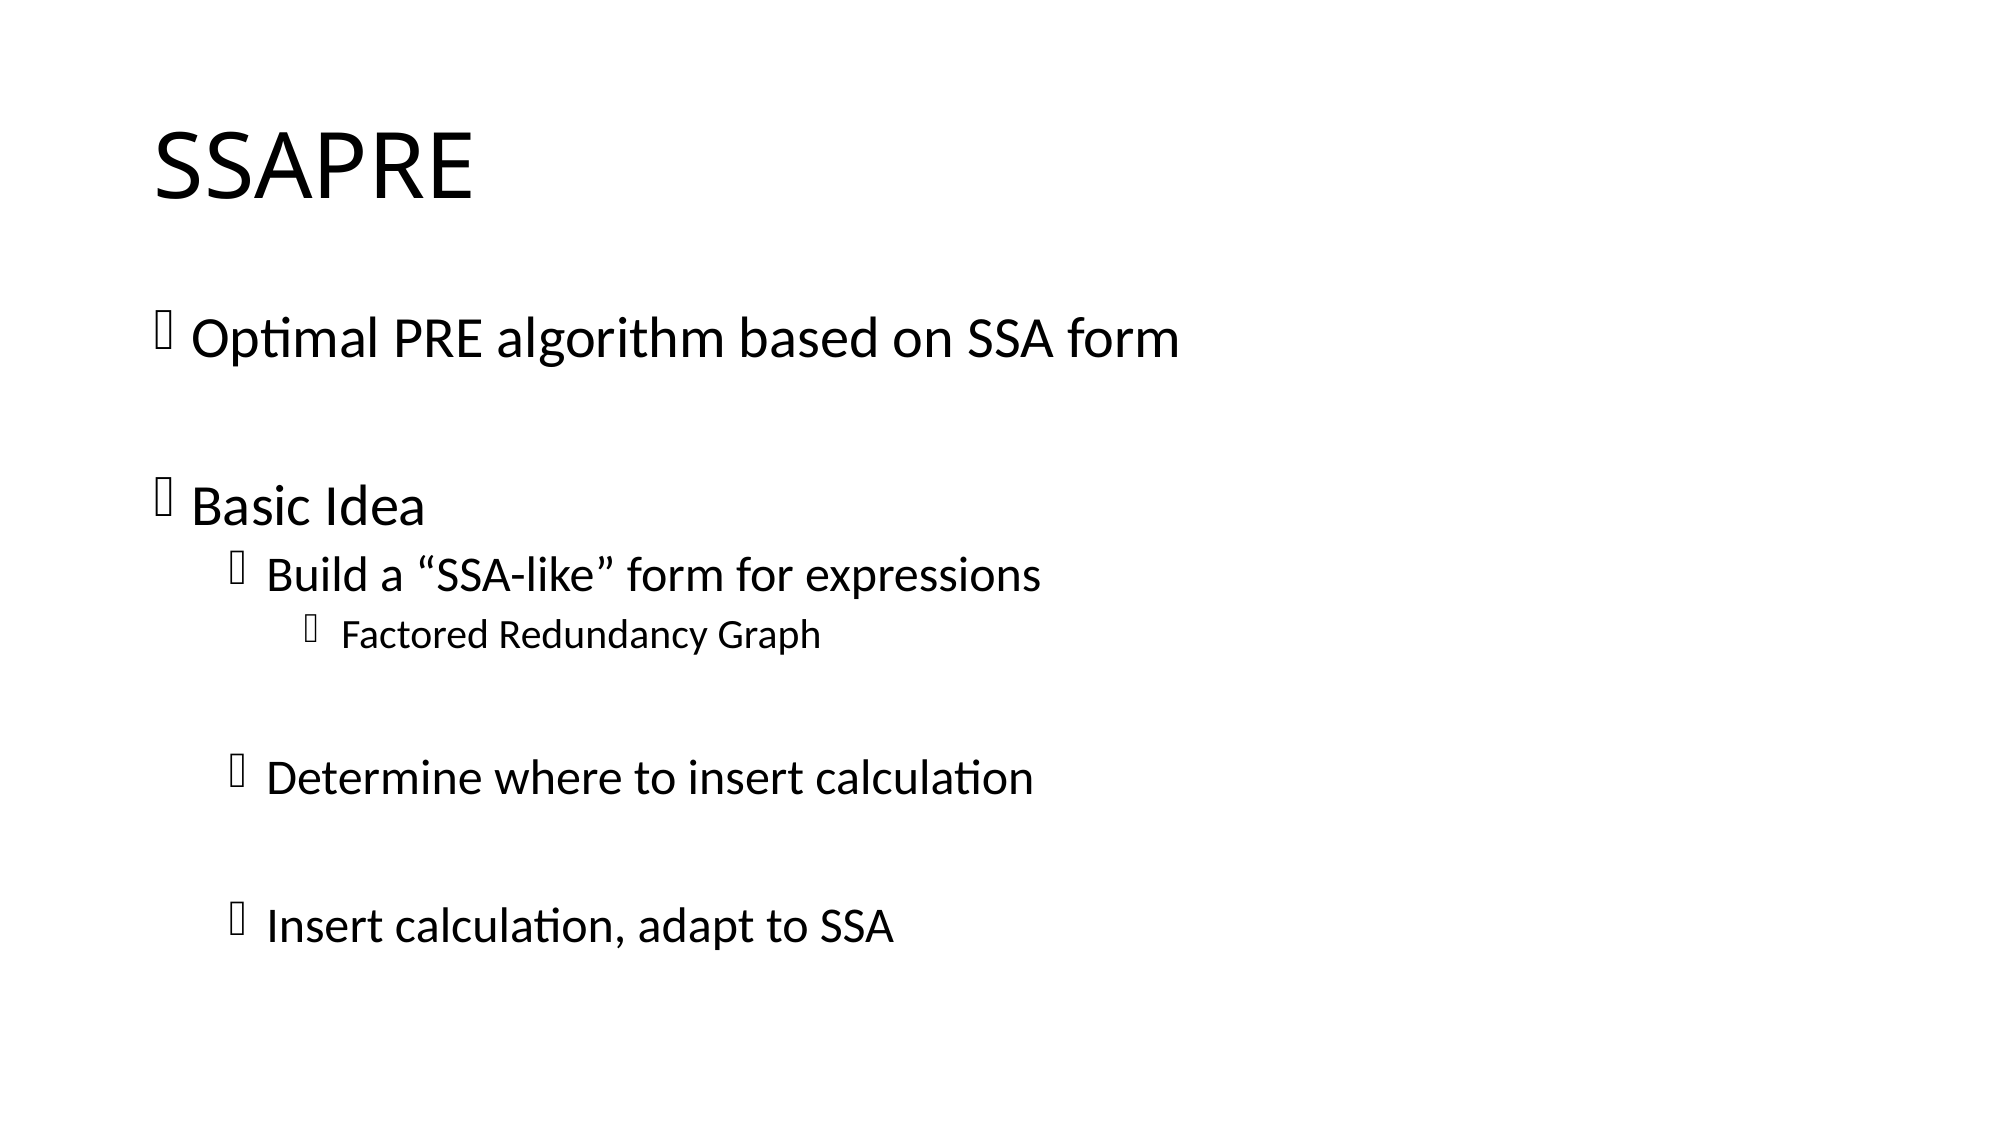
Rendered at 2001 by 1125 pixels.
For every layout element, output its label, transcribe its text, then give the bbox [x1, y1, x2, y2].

title SSAPRE [138, 60, 1864, 278]
list Optimal PRE algorithm based on SSA form Basic Idea Build a “SSA-like” form for expressions Factored Redundancy Graph Determine where to insert calculation Insert calculation, adapt to SSA [138, 299, 1864, 1014]
